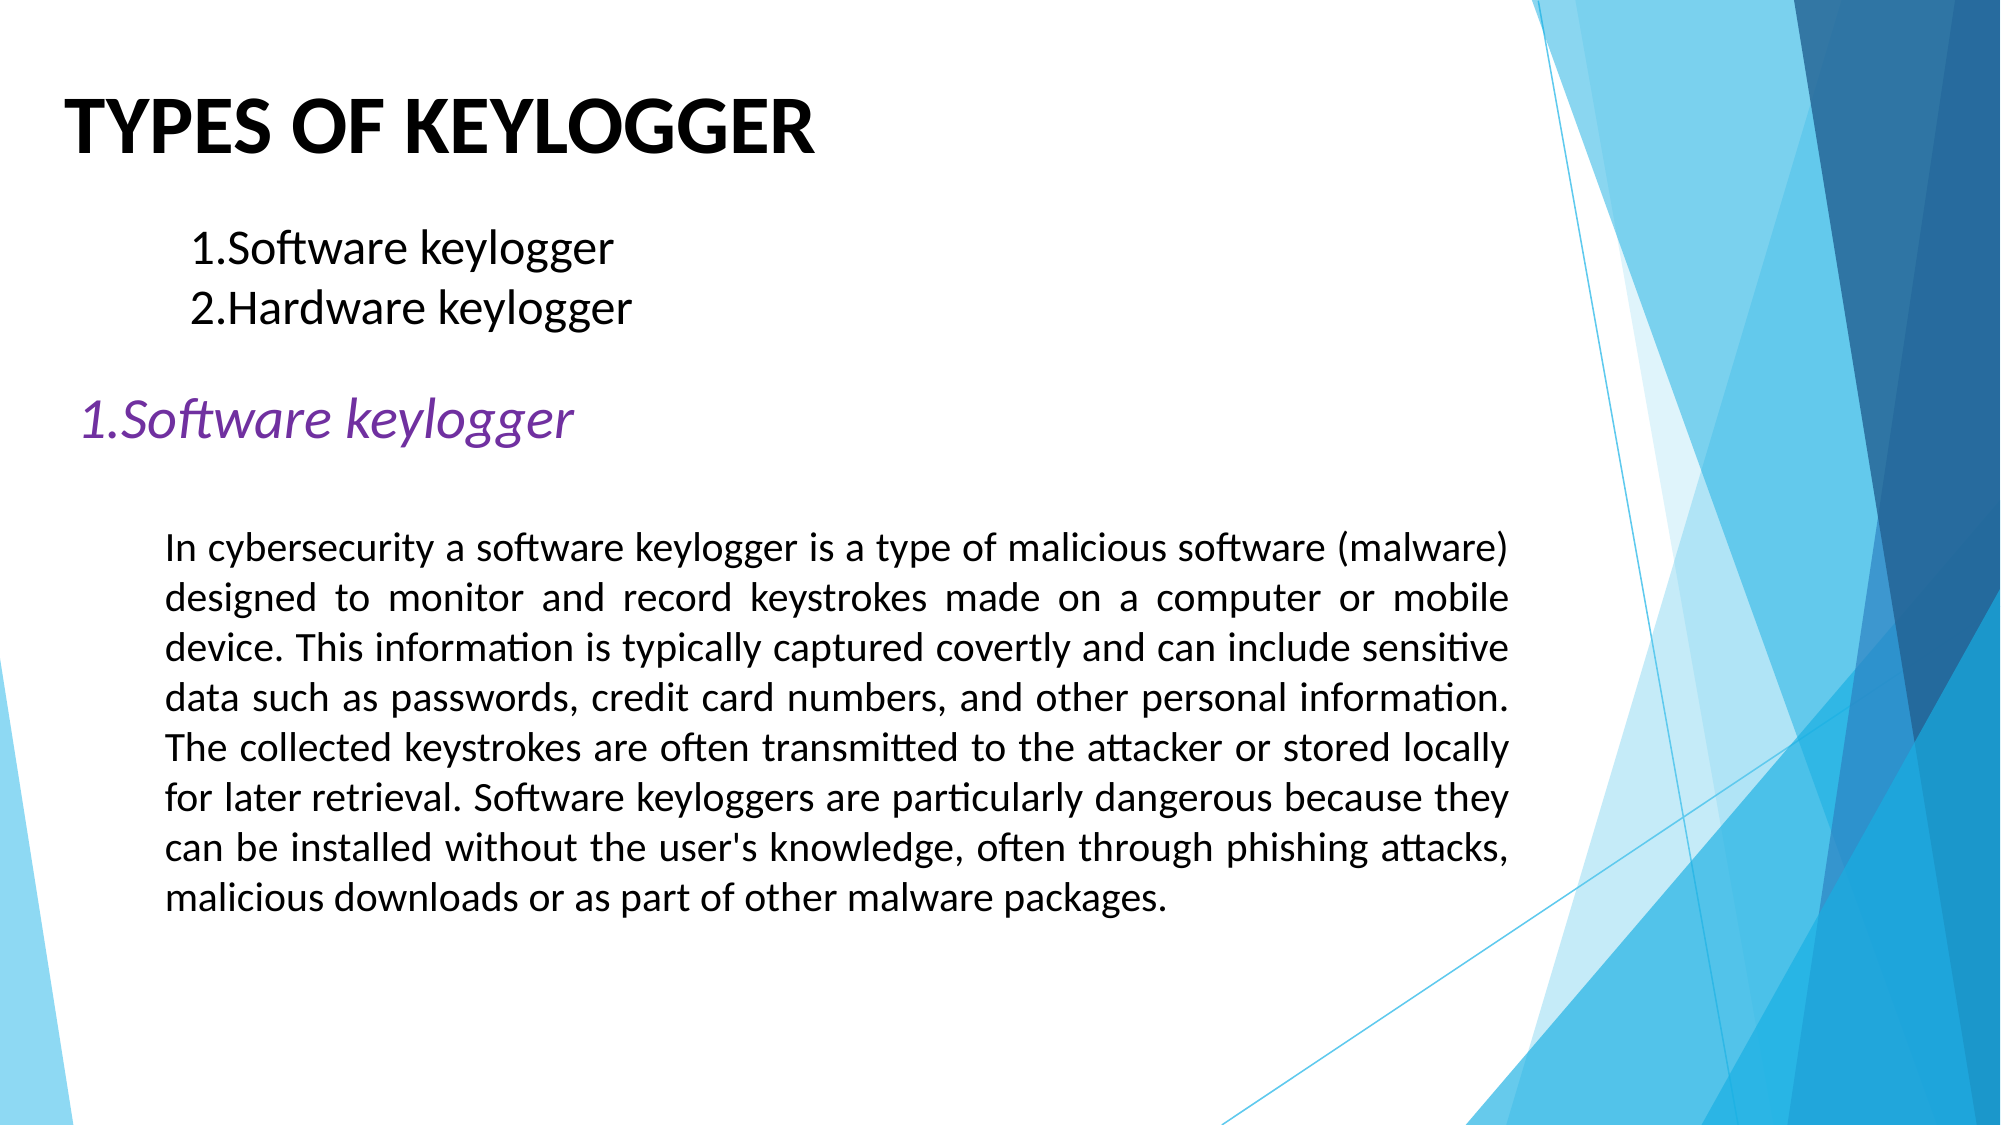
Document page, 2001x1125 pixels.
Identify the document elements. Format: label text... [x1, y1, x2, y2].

text_box 1.Software keylogger 2.Hardware keylogger [174, 207, 763, 343]
text_box In cybersecurity a software keylogger is a type of malicious software (malware) designed to monitor and record keystrokes made on a computer or mobile device. This information is typically captured covertly and can include sensitive data such as passwords, credit card numbers, and other personal information. The collected keystrokes are often transmitted to the attacker or stored locally for later retrieval. Software keyloggers are particularly dangerous because they can be installed without the user's knowledge, often through phishing attacks, malicious downloads or as part of other malware packages. [150, 512, 1525, 978]
text_box TYPES OF KEYLOGGER [50, 62, 1075, 178]
text_box 1.Software keylogger [62, 373, 875, 458]
